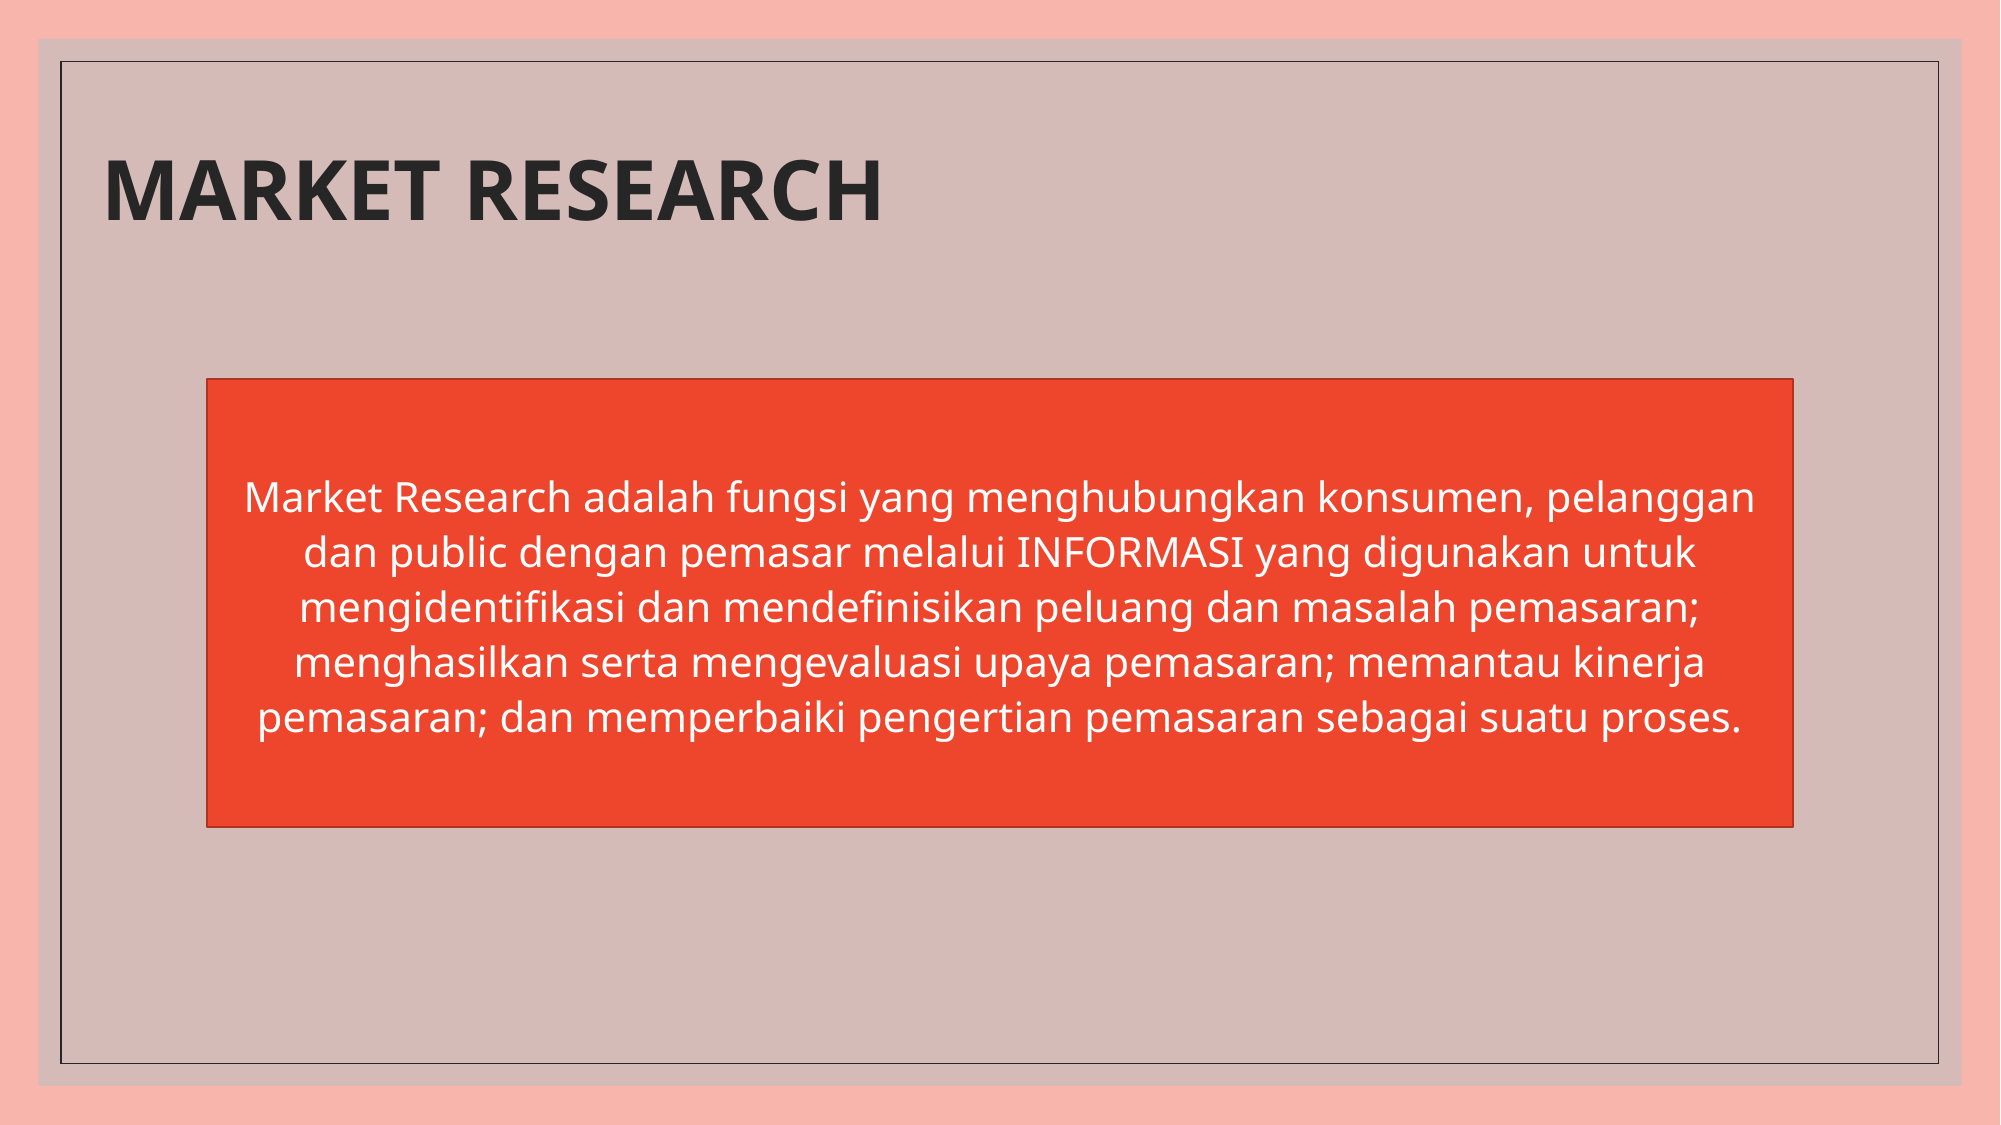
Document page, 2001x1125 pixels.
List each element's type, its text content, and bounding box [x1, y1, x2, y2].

list Market Research adalah fungsi yang menghubungkan konsumen, pelanggan dan public dengan pemasar melalui INFORMASI yang digunakan untuk mengidentifikasi dan mendefinisikan peluang dan masalah pemasaran; menghasilkan serta mengevaluasi upaya pemasaran; memantau kinerja pemasaran; dan memperbaiki pengertian pemasaran sebagai suatu proses. [206, 378, 1794, 828]
title MARKET RESEARCH [86, 81, 1737, 307]
